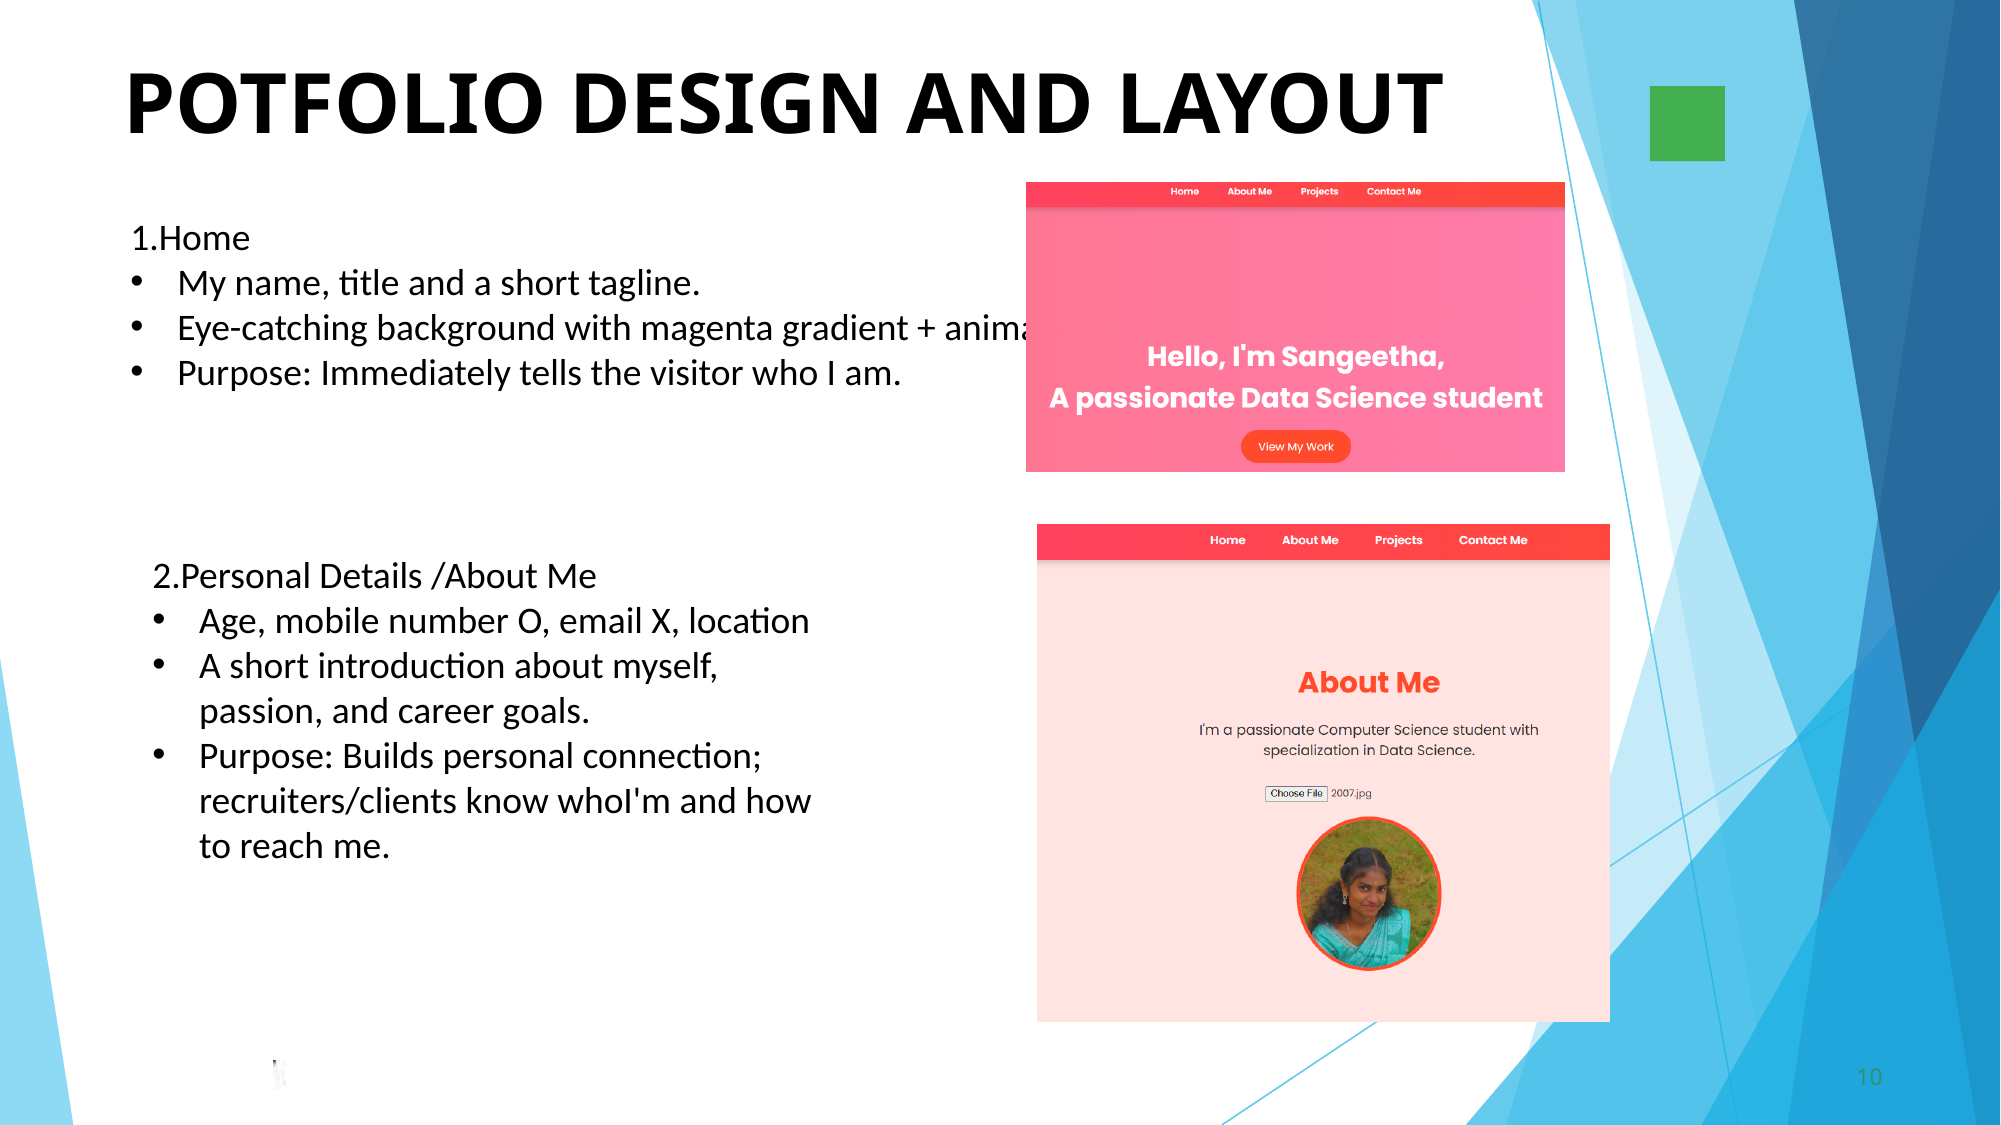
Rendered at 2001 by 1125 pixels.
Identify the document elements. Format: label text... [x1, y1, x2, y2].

text_box [1649, 86, 1725, 162]
text_box 1.Home My name, title and a short tagline. Eye-catching background with magenta gradient + animations. Purpose: Immediately tells the visitor who I am. [115, 205, 1021, 401]
text_box 10 [1849, 1061, 1888, 1095]
picture [273, 1060, 287, 1091]
picture [1037, 524, 1610, 1022]
text_box 2.Personal Details /About Me Age, mobile number O, email X, location A short introduction about myself, passion, and career goals. Purpose: Builds personal connection; recruiters/clients know whoI'm and how to reach me. [137, 543, 862, 874]
picture [1026, 181, 1565, 472]
text_box POTFOLIO DESIGN AND LAYOUT [121, 47, 1564, 150]
